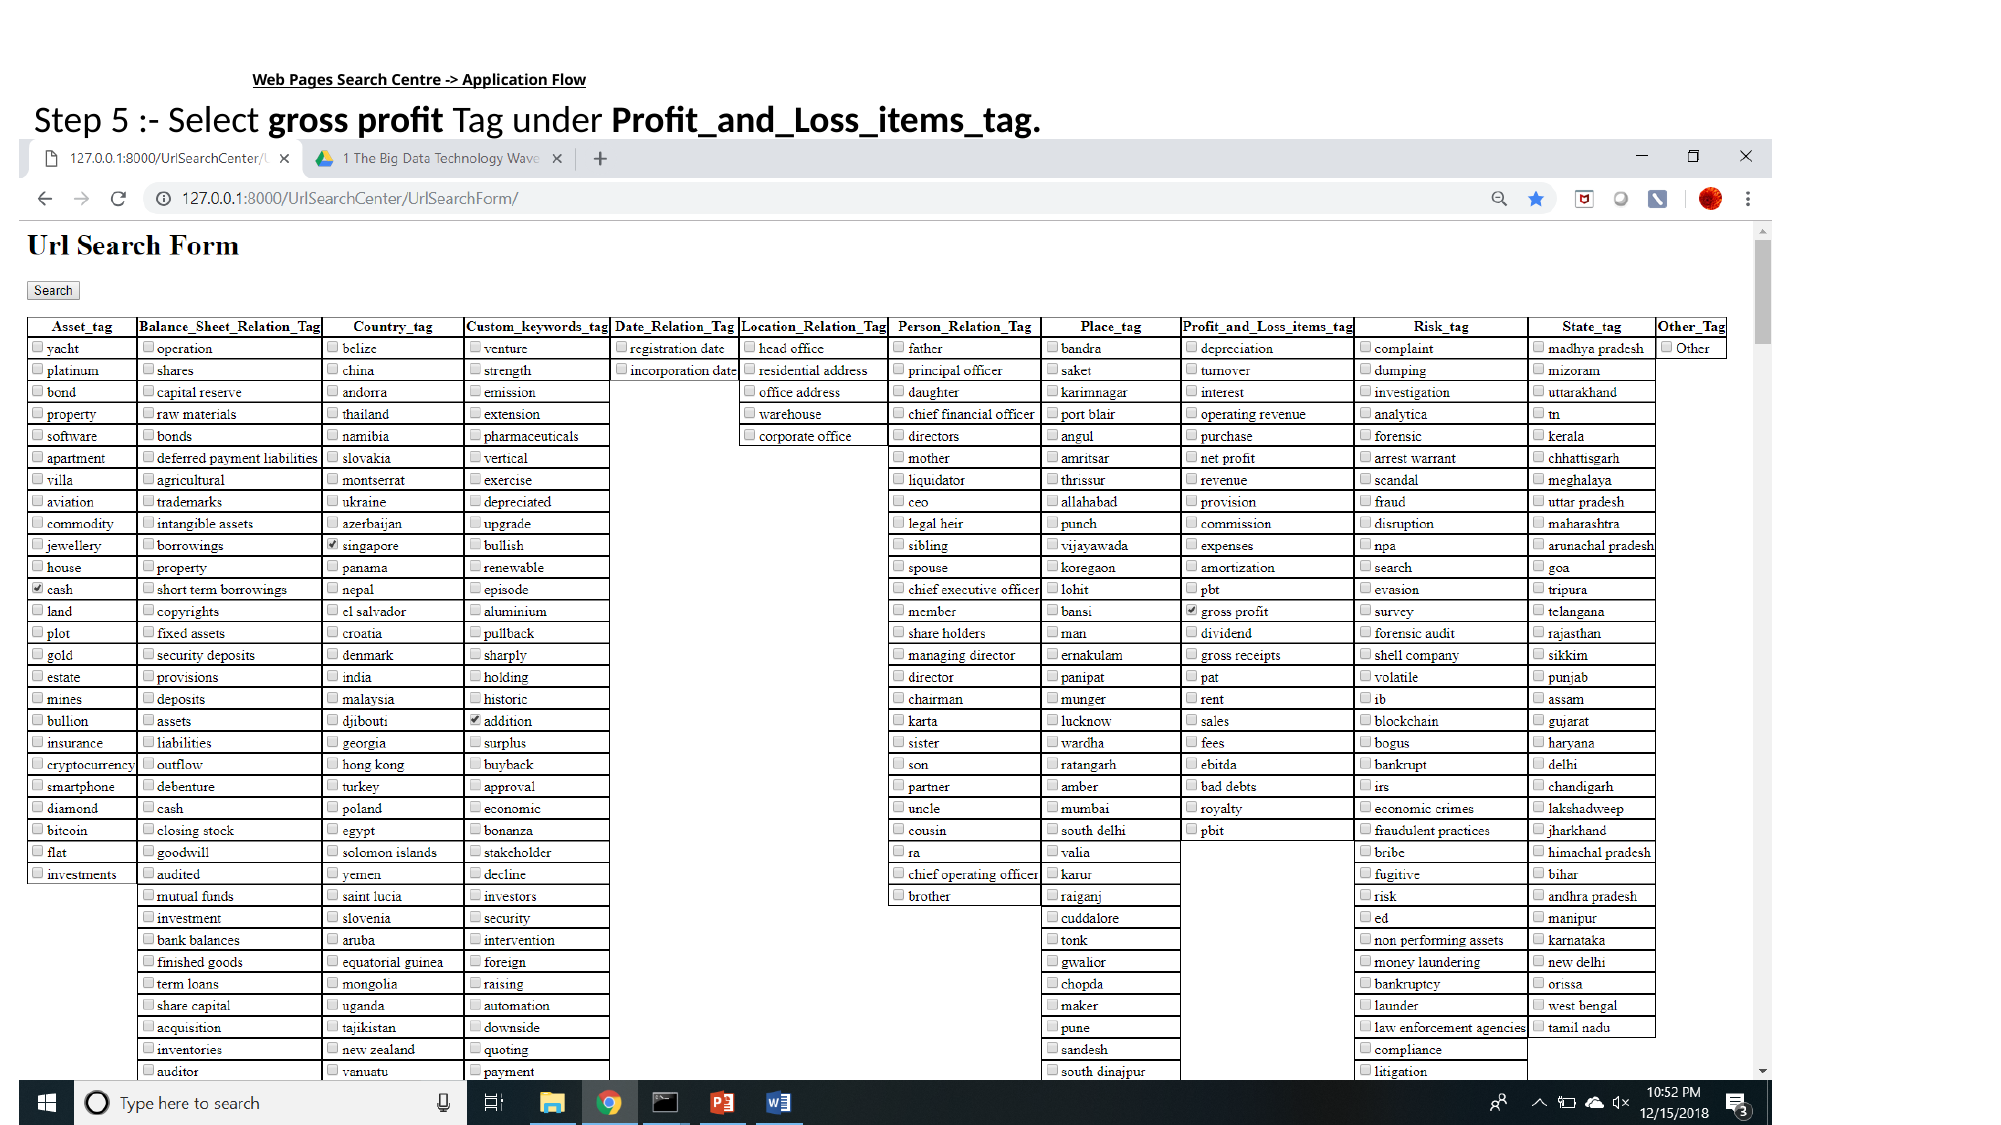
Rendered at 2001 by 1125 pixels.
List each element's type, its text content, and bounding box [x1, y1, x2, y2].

picture [19, 139, 1772, 1125]
list Step 5 :- Select gross profit Tag under Profit_and_Loss_items_tag. [19, 92, 1981, 1033]
title Web Pages Search Centre -> Application Flow [137, 64, 1863, 92]
